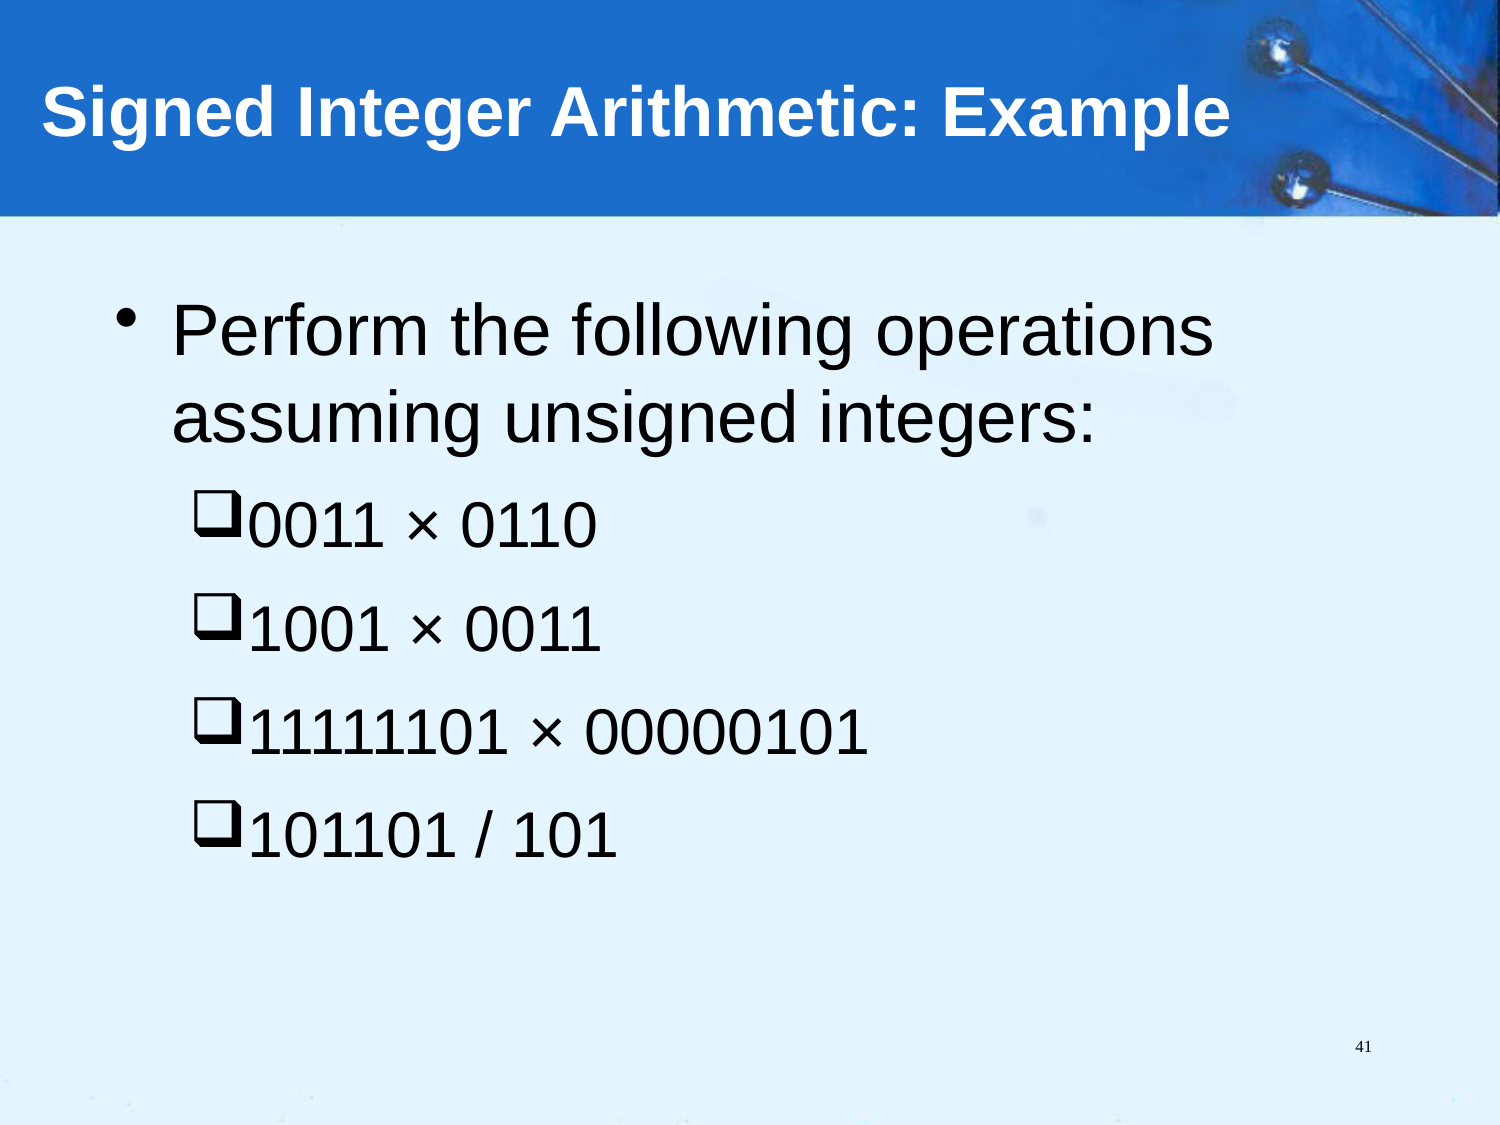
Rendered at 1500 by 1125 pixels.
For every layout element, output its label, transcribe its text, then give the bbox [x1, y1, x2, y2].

slide_number 41 [1074, 1024, 1388, 1101]
title Signed Integer Arithmetic: Example [24, 62, 1251, 153]
list Perform the following operations assuming unsigned integers: 0011 × 0110 1001 × 0011 11111101 × 00000101 101101 / 101 [99, 274, 1388, 976]
picture [0, 0, 1500, 1125]
